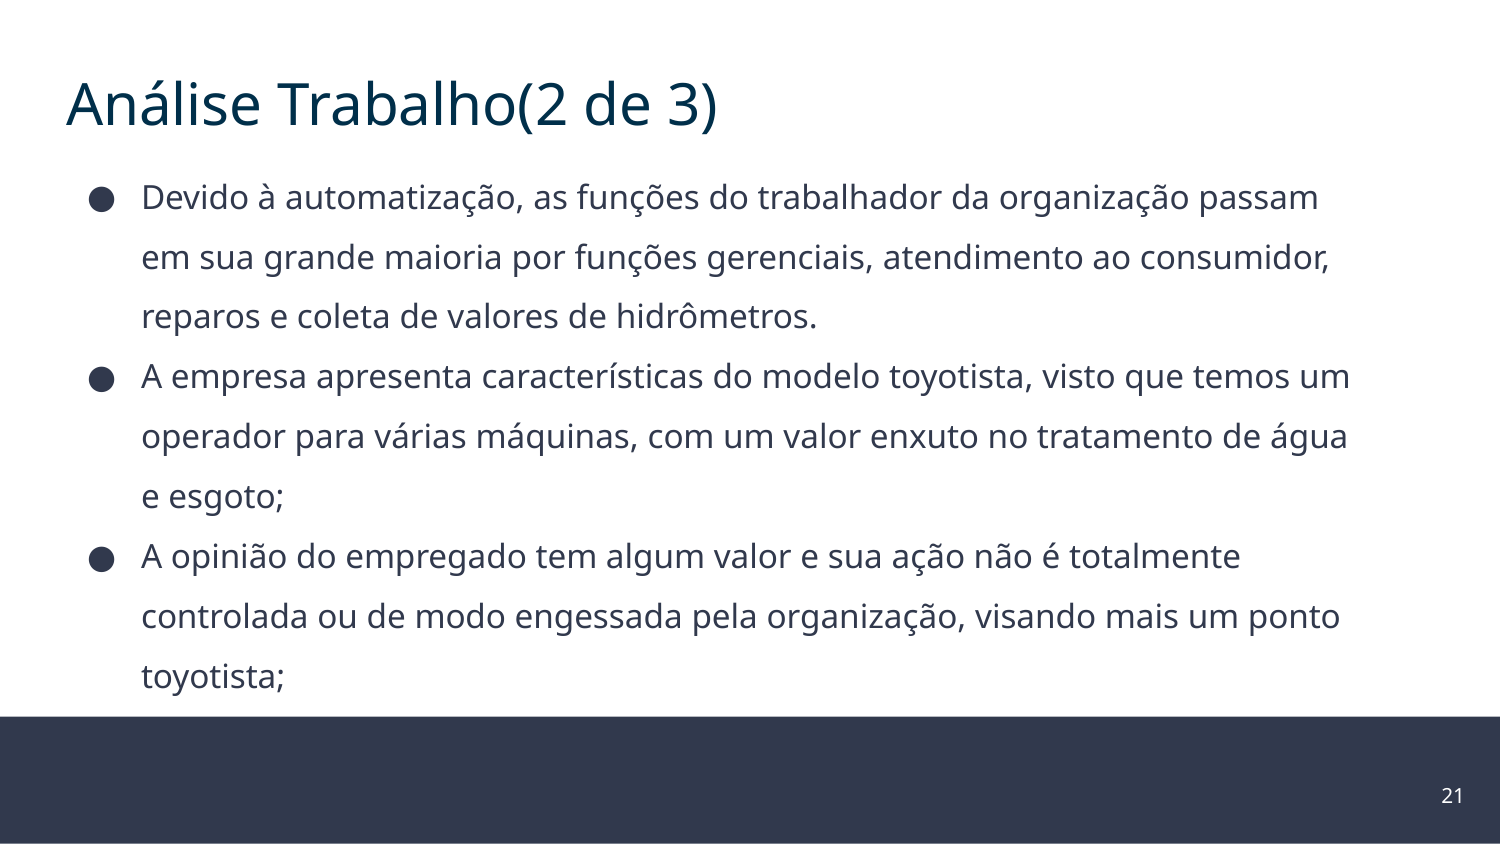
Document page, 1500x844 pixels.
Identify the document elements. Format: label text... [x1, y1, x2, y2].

title Análise Trabalho(2 de 3) [51, 51, 1449, 156]
list Devido à automatização, as funções do trabalhador da organização passam em sua grande maioria por funções gerenciais, atendimento ao consumidor, reparos e coleta de valores de hidrômetros. A empresa apresenta características do modelo toyotista, visto que temos um operador para várias máquinas, com um valor enxuto no tratamento de água e esgoto; A opinião do empregado tem algum valor e sua ação não é totalmente controlada ou de modo engessada pela organização, visando mais um ponto toyotista; [51, 156, 1390, 696]
slide_number ‹#› [1389, 764, 1480, 830]
